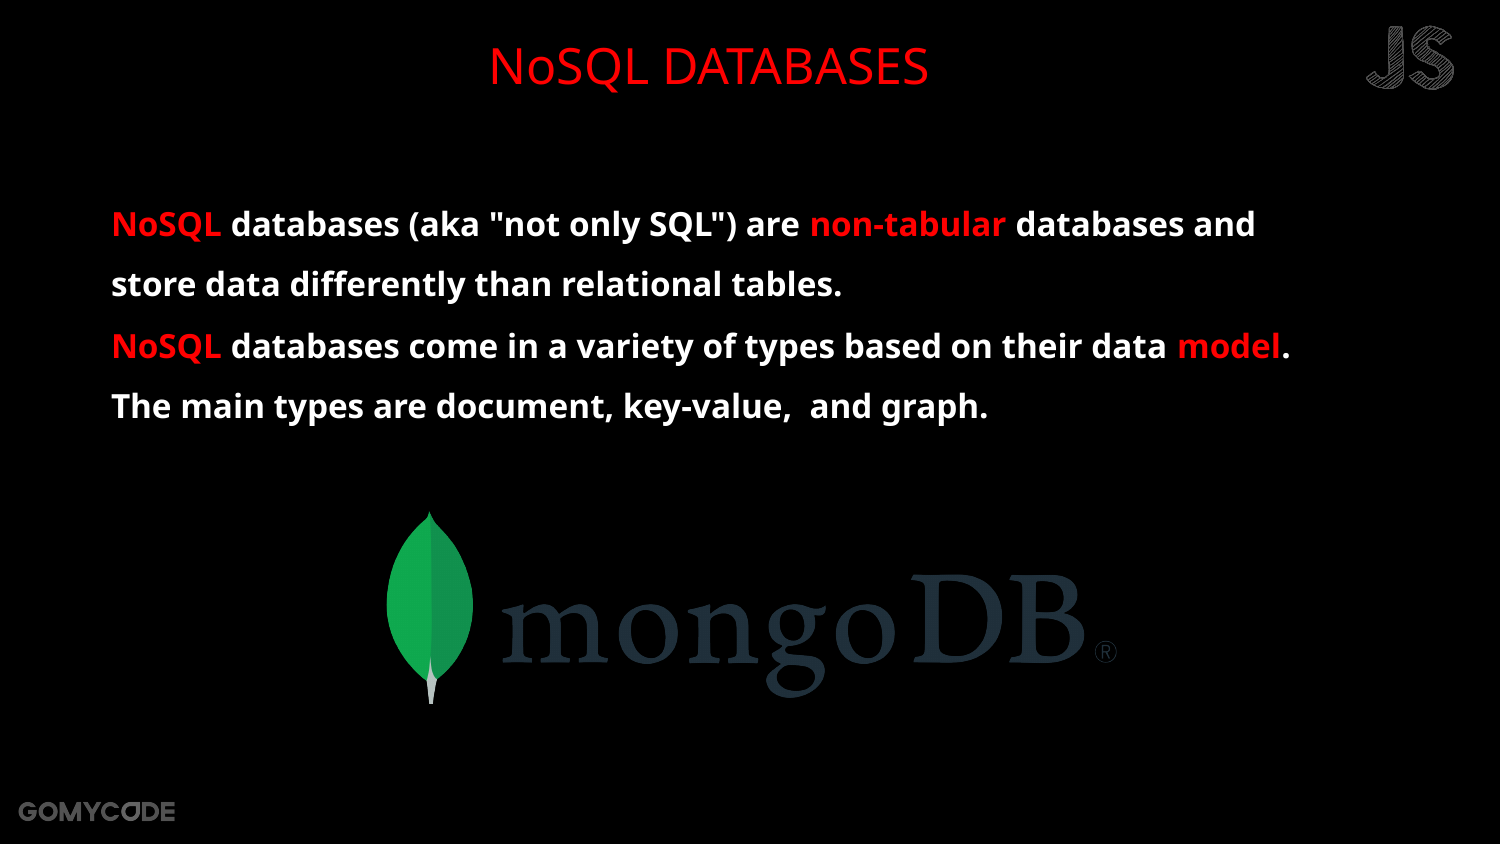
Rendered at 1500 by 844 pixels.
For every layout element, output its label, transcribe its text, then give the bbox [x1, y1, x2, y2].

picture [0, 778, 194, 844]
picture [1364, 22, 1457, 92]
picture [382, 507, 1121, 708]
text_box NoSQL databases (aka "not only SQL") are non-tabular databases and store data differently than relational tables. NoSQL databases come in a variety of types based on their data model. The main types are document, key-value, and graph. [96, 176, 1336, 433]
text_box NoSQL DATABASES [96, 19, 1336, 111]
